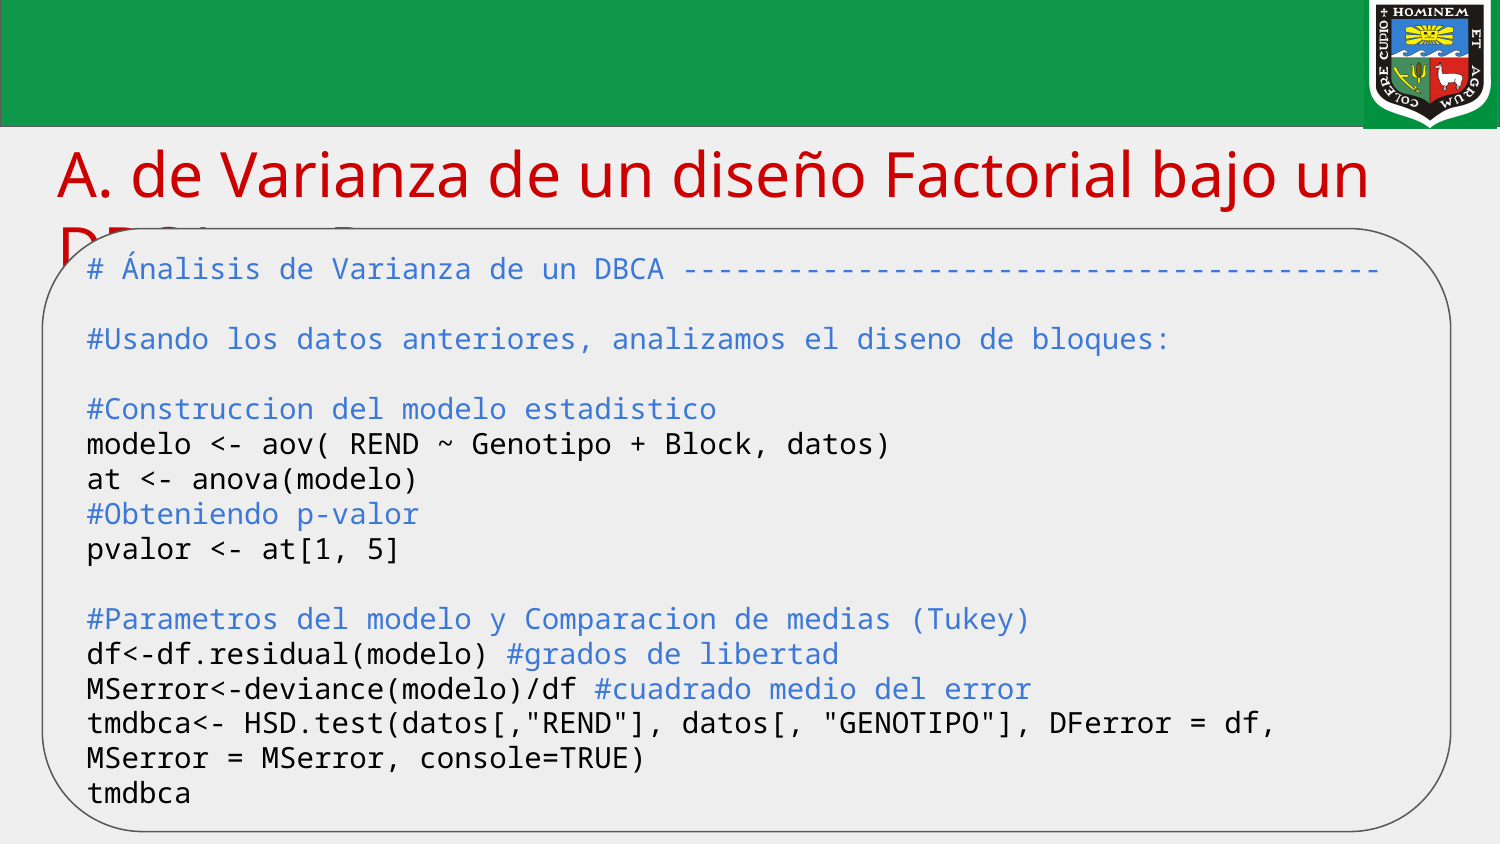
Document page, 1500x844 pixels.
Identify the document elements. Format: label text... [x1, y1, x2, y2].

picture [1363, 0, 1497, 129]
text_box A. de Varianza de un diseño Factorial bajo un DBCA en R [42, 127, 1484, 798]
text_box # Ánalisis de Varianza de un DBCA ---------------------------------------- #Usando los datos anteriores, analizamos el diseno de bloques: #Construccion del modelo estadistico modelo <- aov( REND ~ Genotipo + Block, datos) at <- anova(modelo) #Obteniendo p-valor pvalor <- at[1, 5] #Parametros del modelo y Comparacion de medias (Tukey) df<-df.residual(modelo) #grados de libertad MSerror<-deviance(modelo)/df #cuadrado medio del error tmdbca<- HSD.test(datos[,"REND"], datos[, "GENOTIPO"], DFerror = df, MSerror = MSerror, console=TRUE) tmdbca [42, 228, 1451, 832]
text_box [0, 0, 1357, 127]
